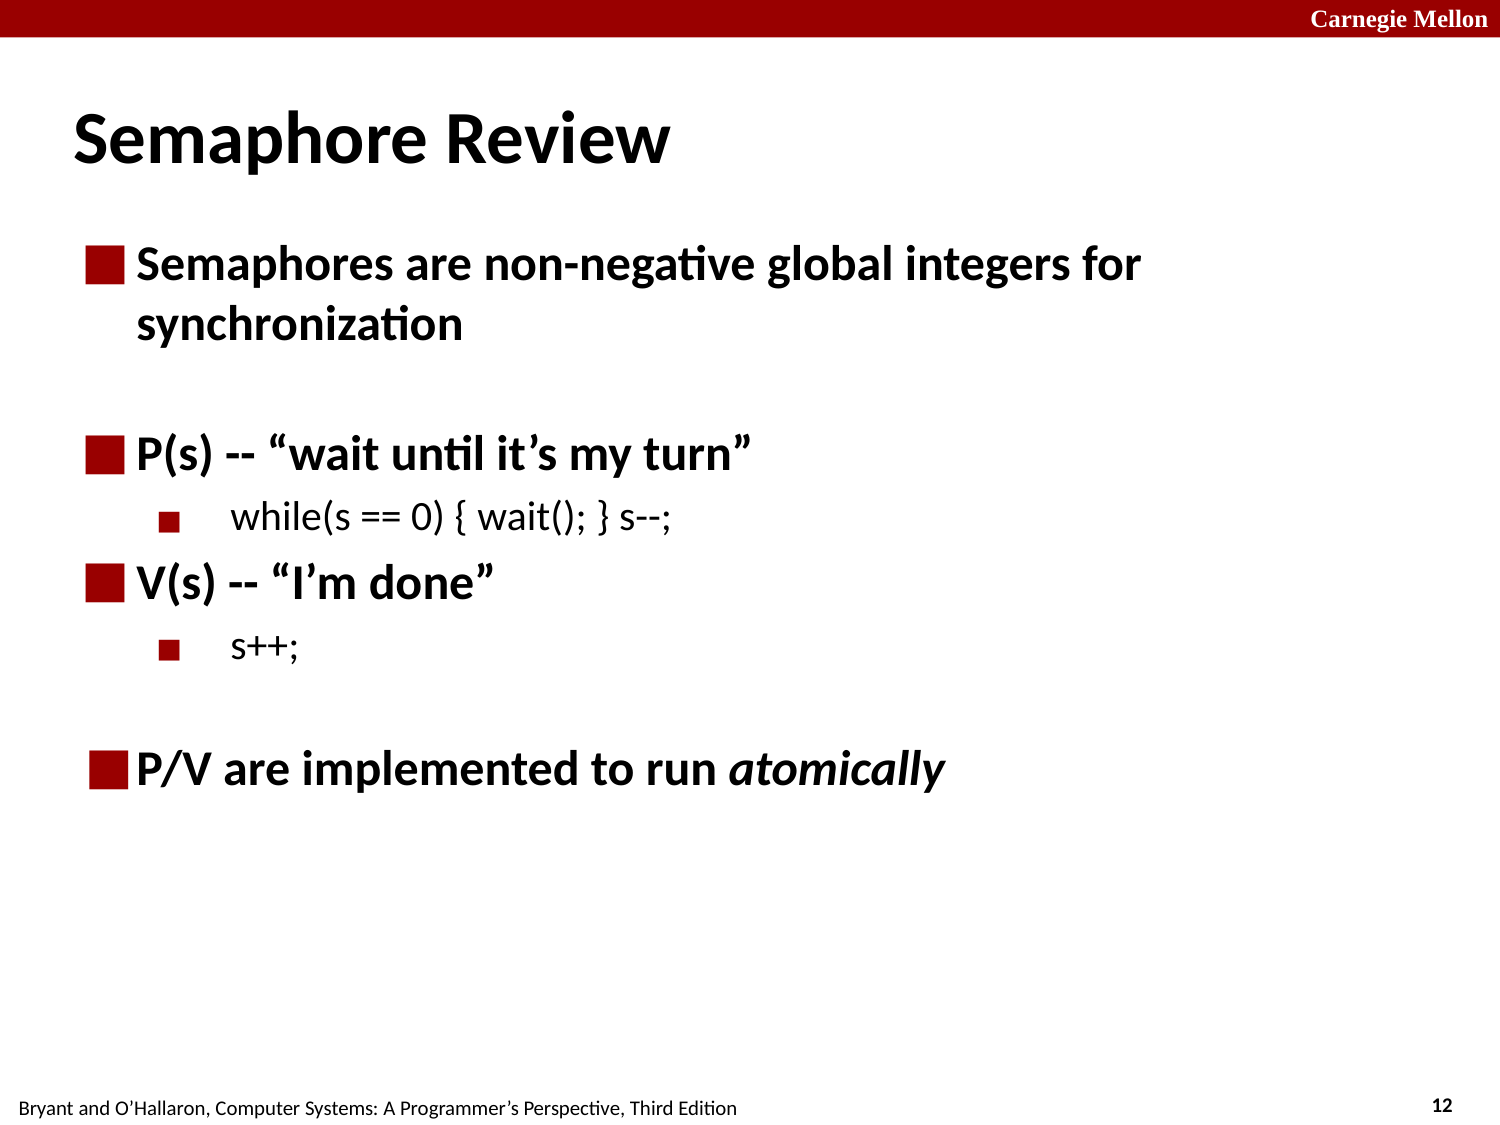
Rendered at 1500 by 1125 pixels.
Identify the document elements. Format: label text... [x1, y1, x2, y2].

text_box Semaphores are non-negative global integers for synchronization P(s) -- “wait until it’s my turn” while(s == 0) { wait(); } s--; V(s) -- “I’m done” s++; P/V are implemented to run atomically [65, 223, 1361, 1039]
text_box Semaphore Review [58, 71, 1304, 197]
